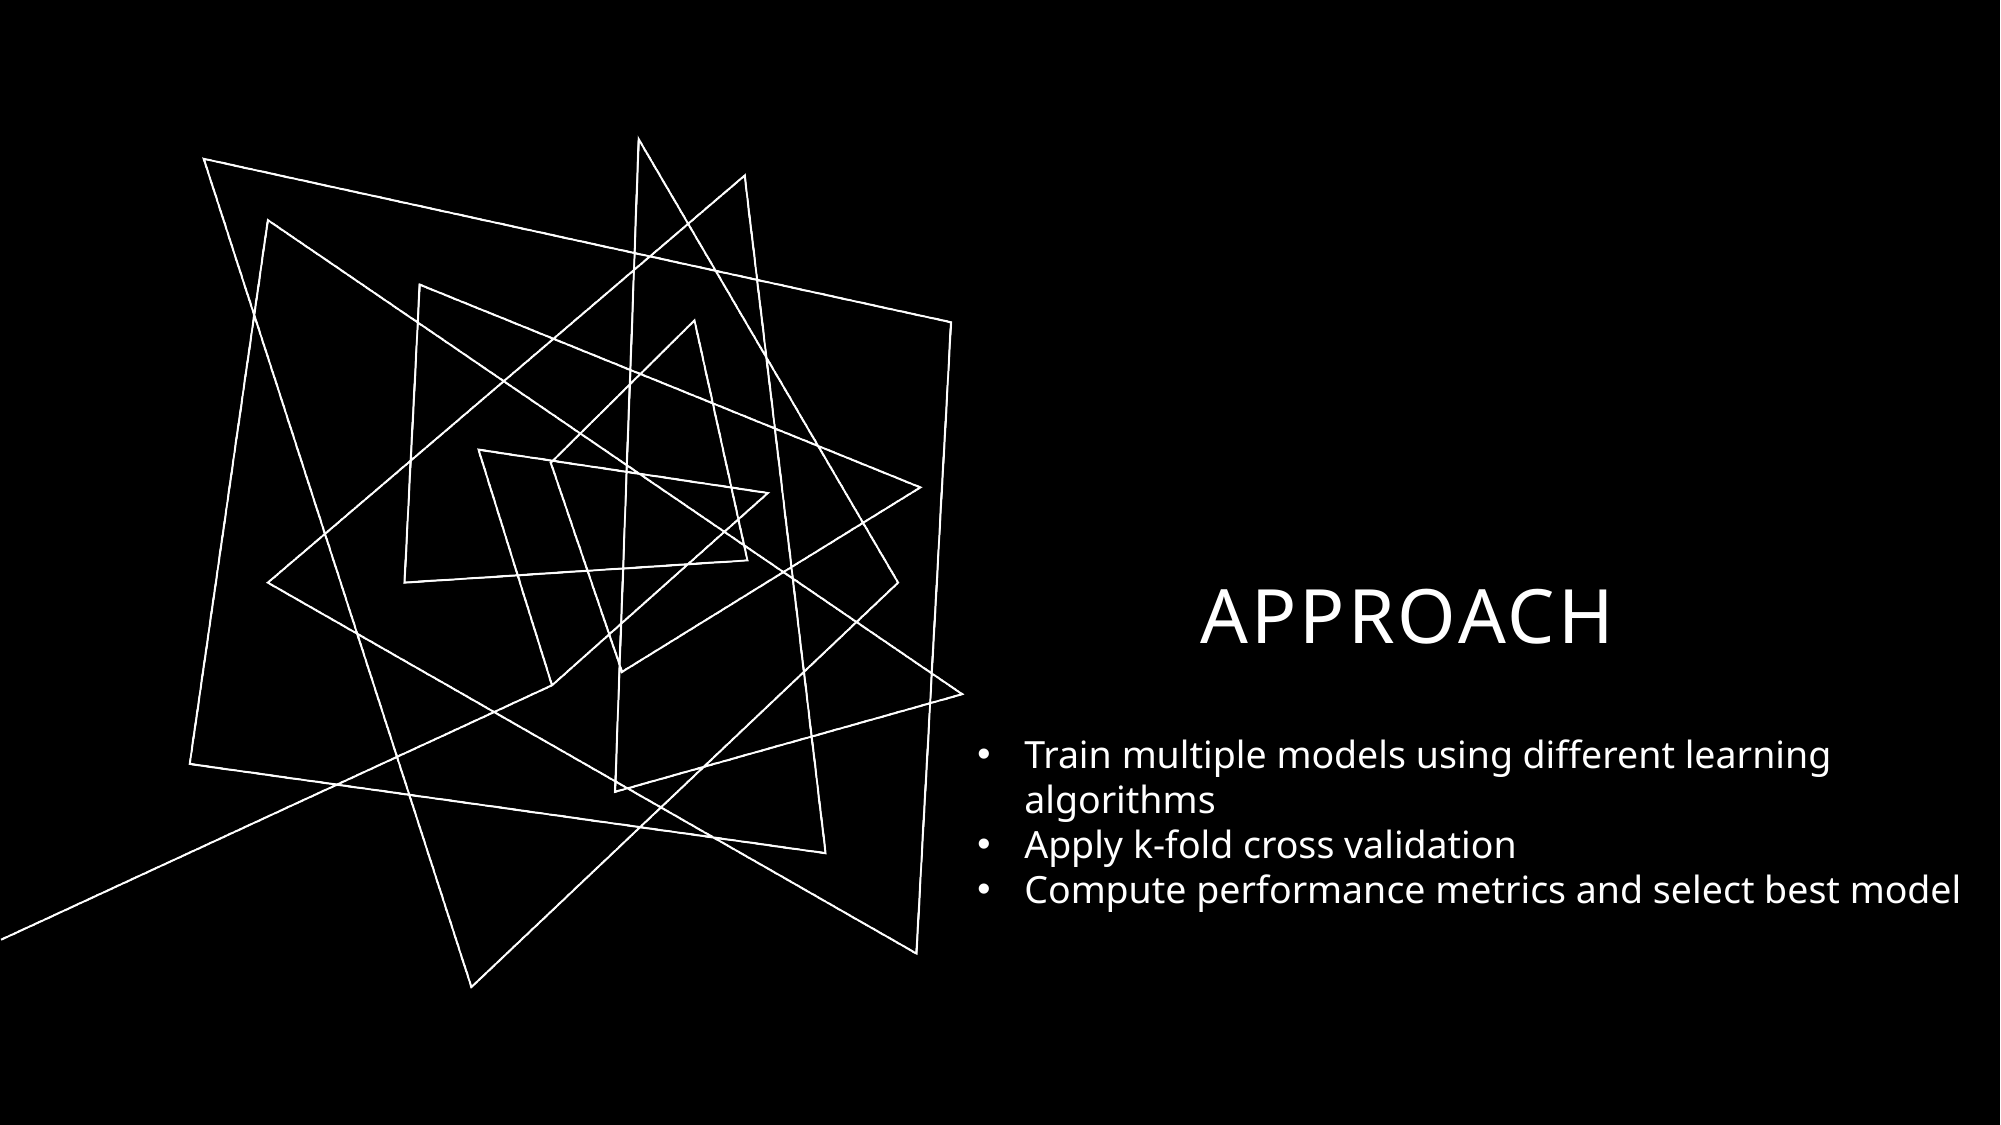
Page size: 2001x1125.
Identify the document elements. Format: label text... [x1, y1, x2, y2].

text_box Train multiple models using different learning algorithms Apply k-fold cross validation Compute performance metrics and select best model [962, 723, 2000, 919]
title APPROACH [1185, 457, 1691, 668]
picture [0, 135, 965, 989]
